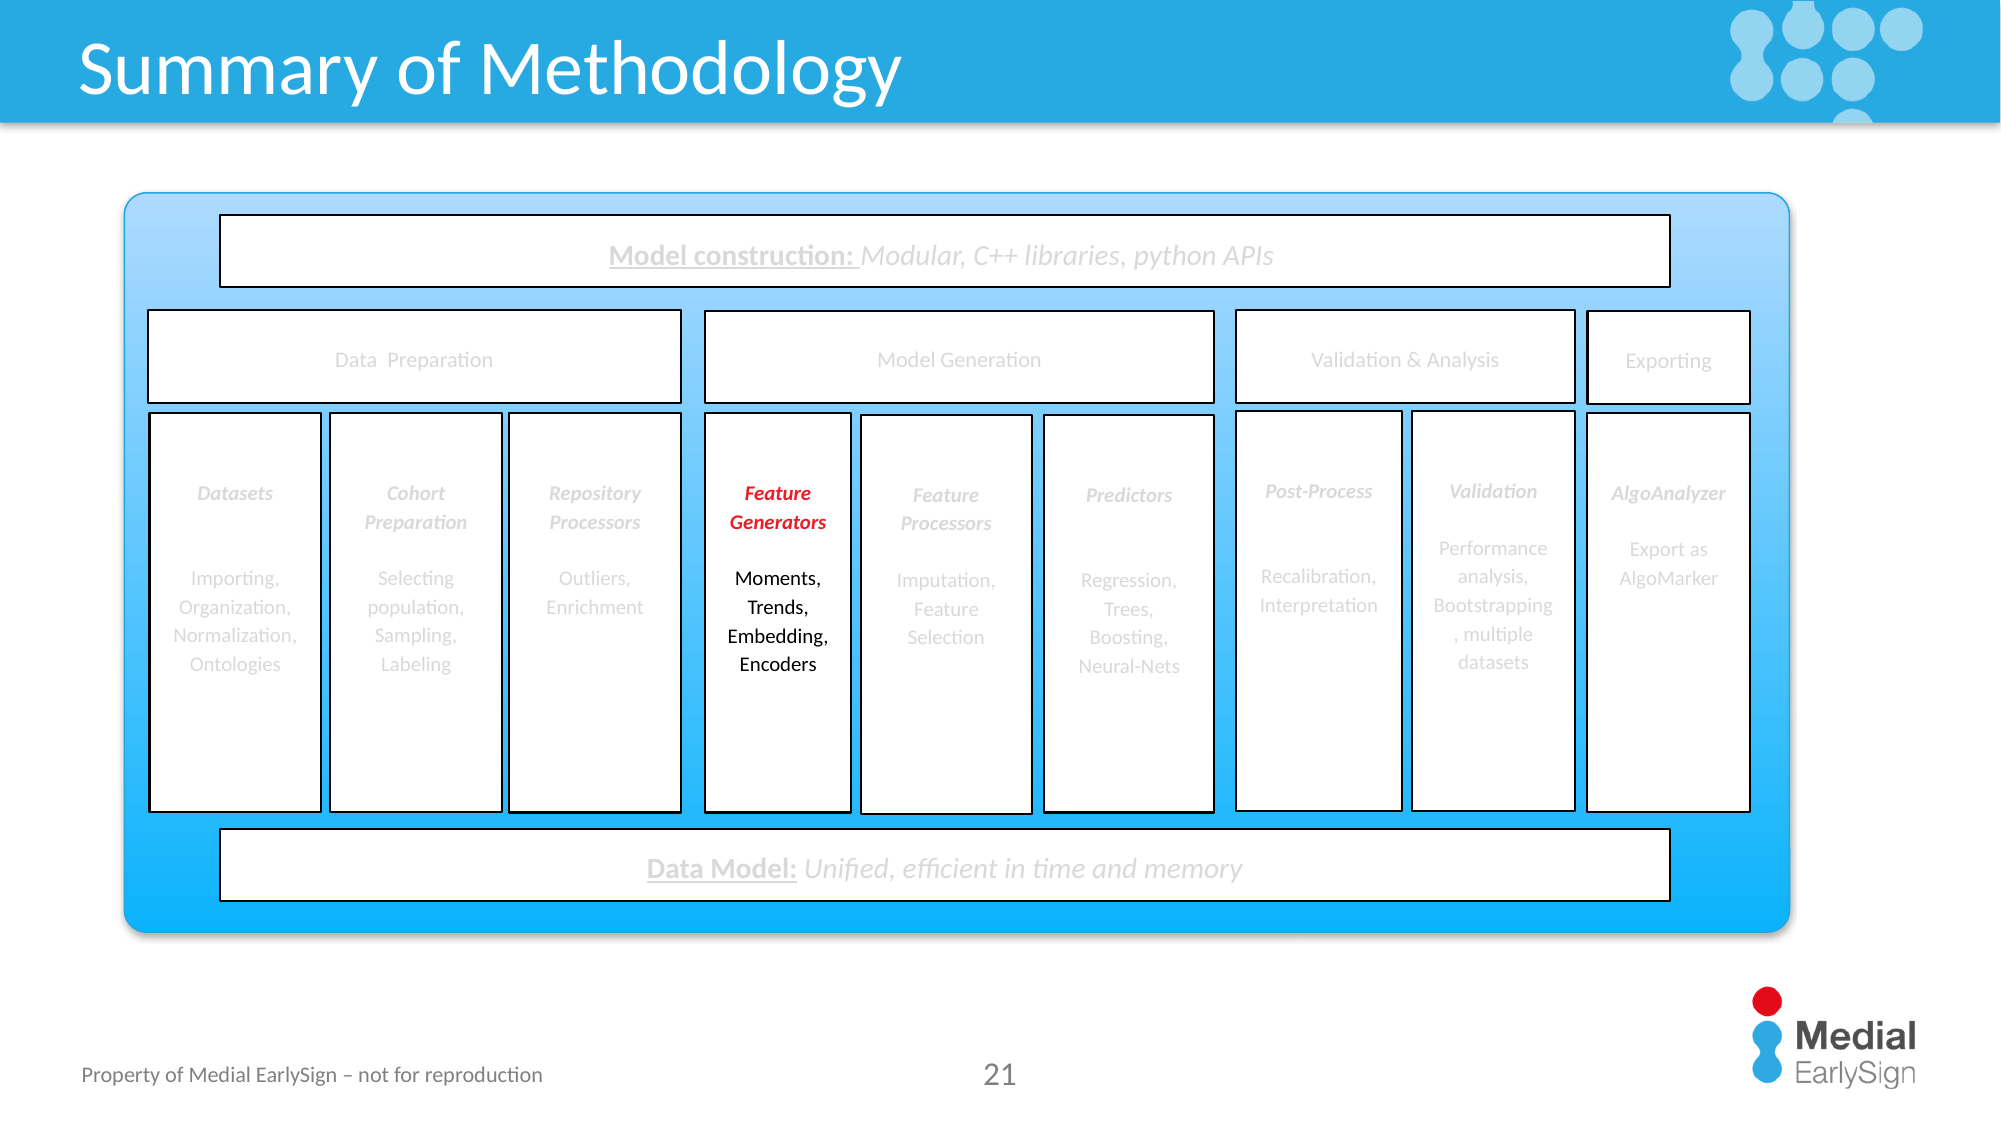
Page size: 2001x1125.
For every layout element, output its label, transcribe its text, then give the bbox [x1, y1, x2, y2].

title Summary of Methodology [63, 8, 1729, 119]
picture [1730, 1, 1923, 123]
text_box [124, 192, 1790, 933]
picture [1752, 986, 1915, 1089]
